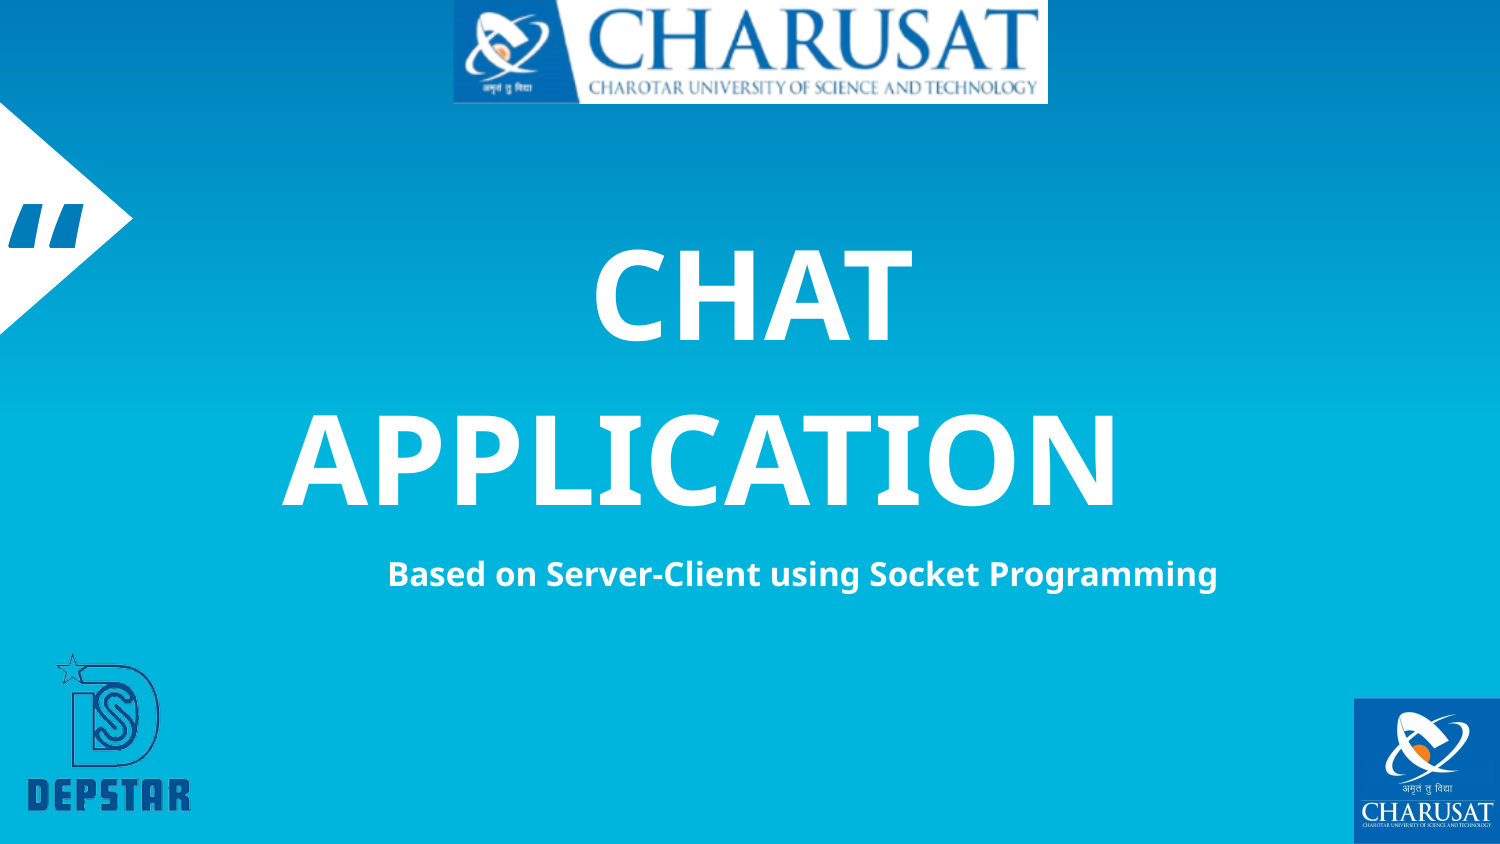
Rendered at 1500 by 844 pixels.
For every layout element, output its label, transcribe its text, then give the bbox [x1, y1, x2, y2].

text_box Based on Server-Client using Socket Programming [372, 545, 1392, 601]
picture [0, 608, 241, 844]
picture [1354, 698, 1500, 844]
picture [454, 0, 1047, 103]
list CHAT APPLICATION [265, 200, 1235, 546]
